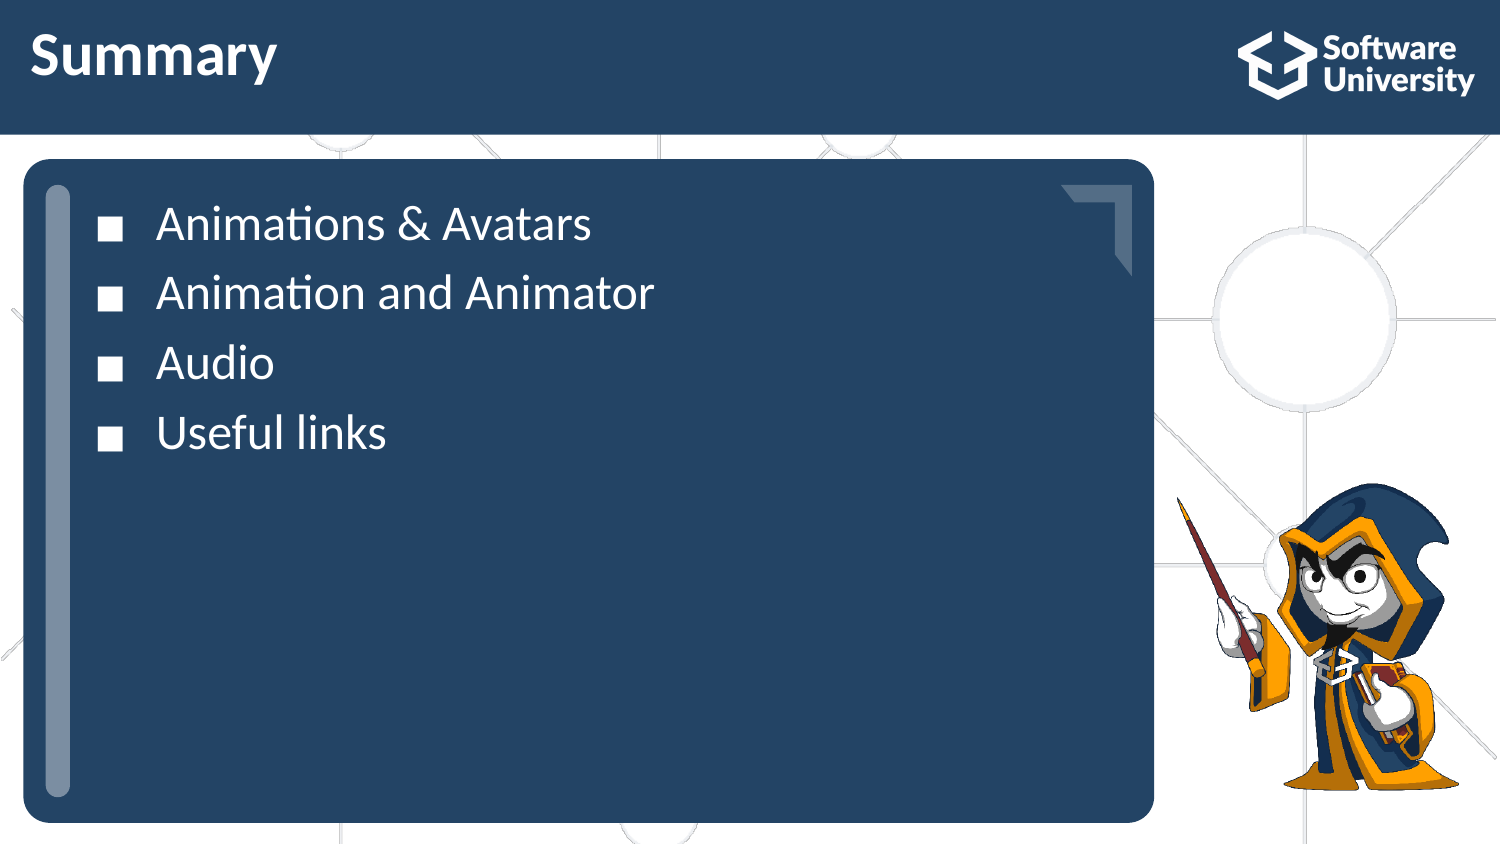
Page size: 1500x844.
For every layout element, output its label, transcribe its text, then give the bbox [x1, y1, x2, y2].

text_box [23, 158, 1155, 824]
title Summary [17, 9, 915, 91]
picture [0, 135, 1500, 844]
picture [1238, 31, 1475, 100]
